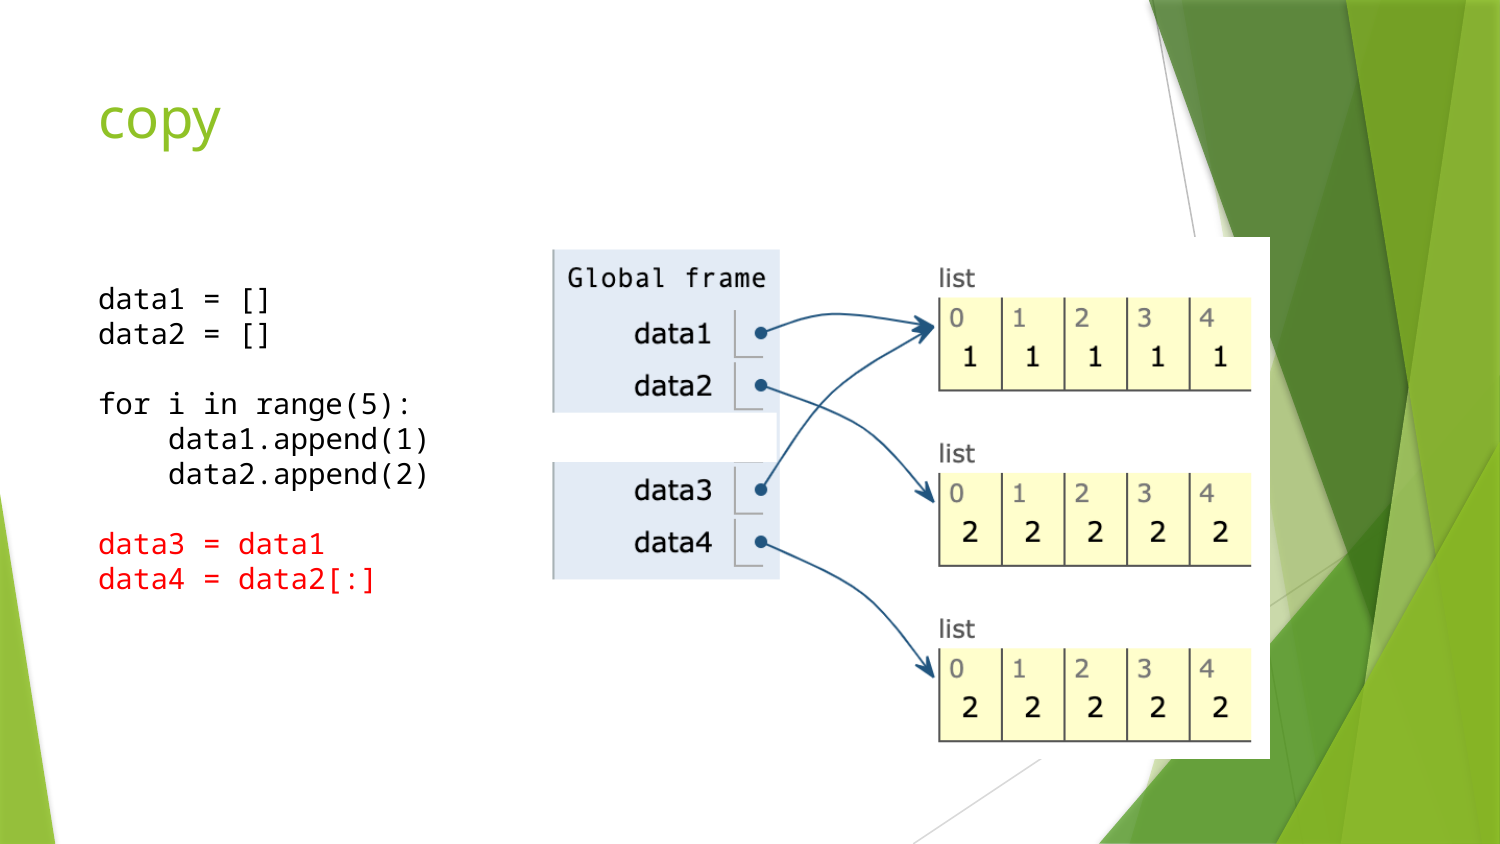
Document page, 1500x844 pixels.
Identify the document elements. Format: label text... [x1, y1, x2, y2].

title copy [83, 75, 1141, 238]
text_box data1 = [] data2 = [] for i in range(5): data1.append(1) data2.append(2) data3 = data1 data4 = data2[:] [83, 272, 537, 603]
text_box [542, 236, 1271, 759]
